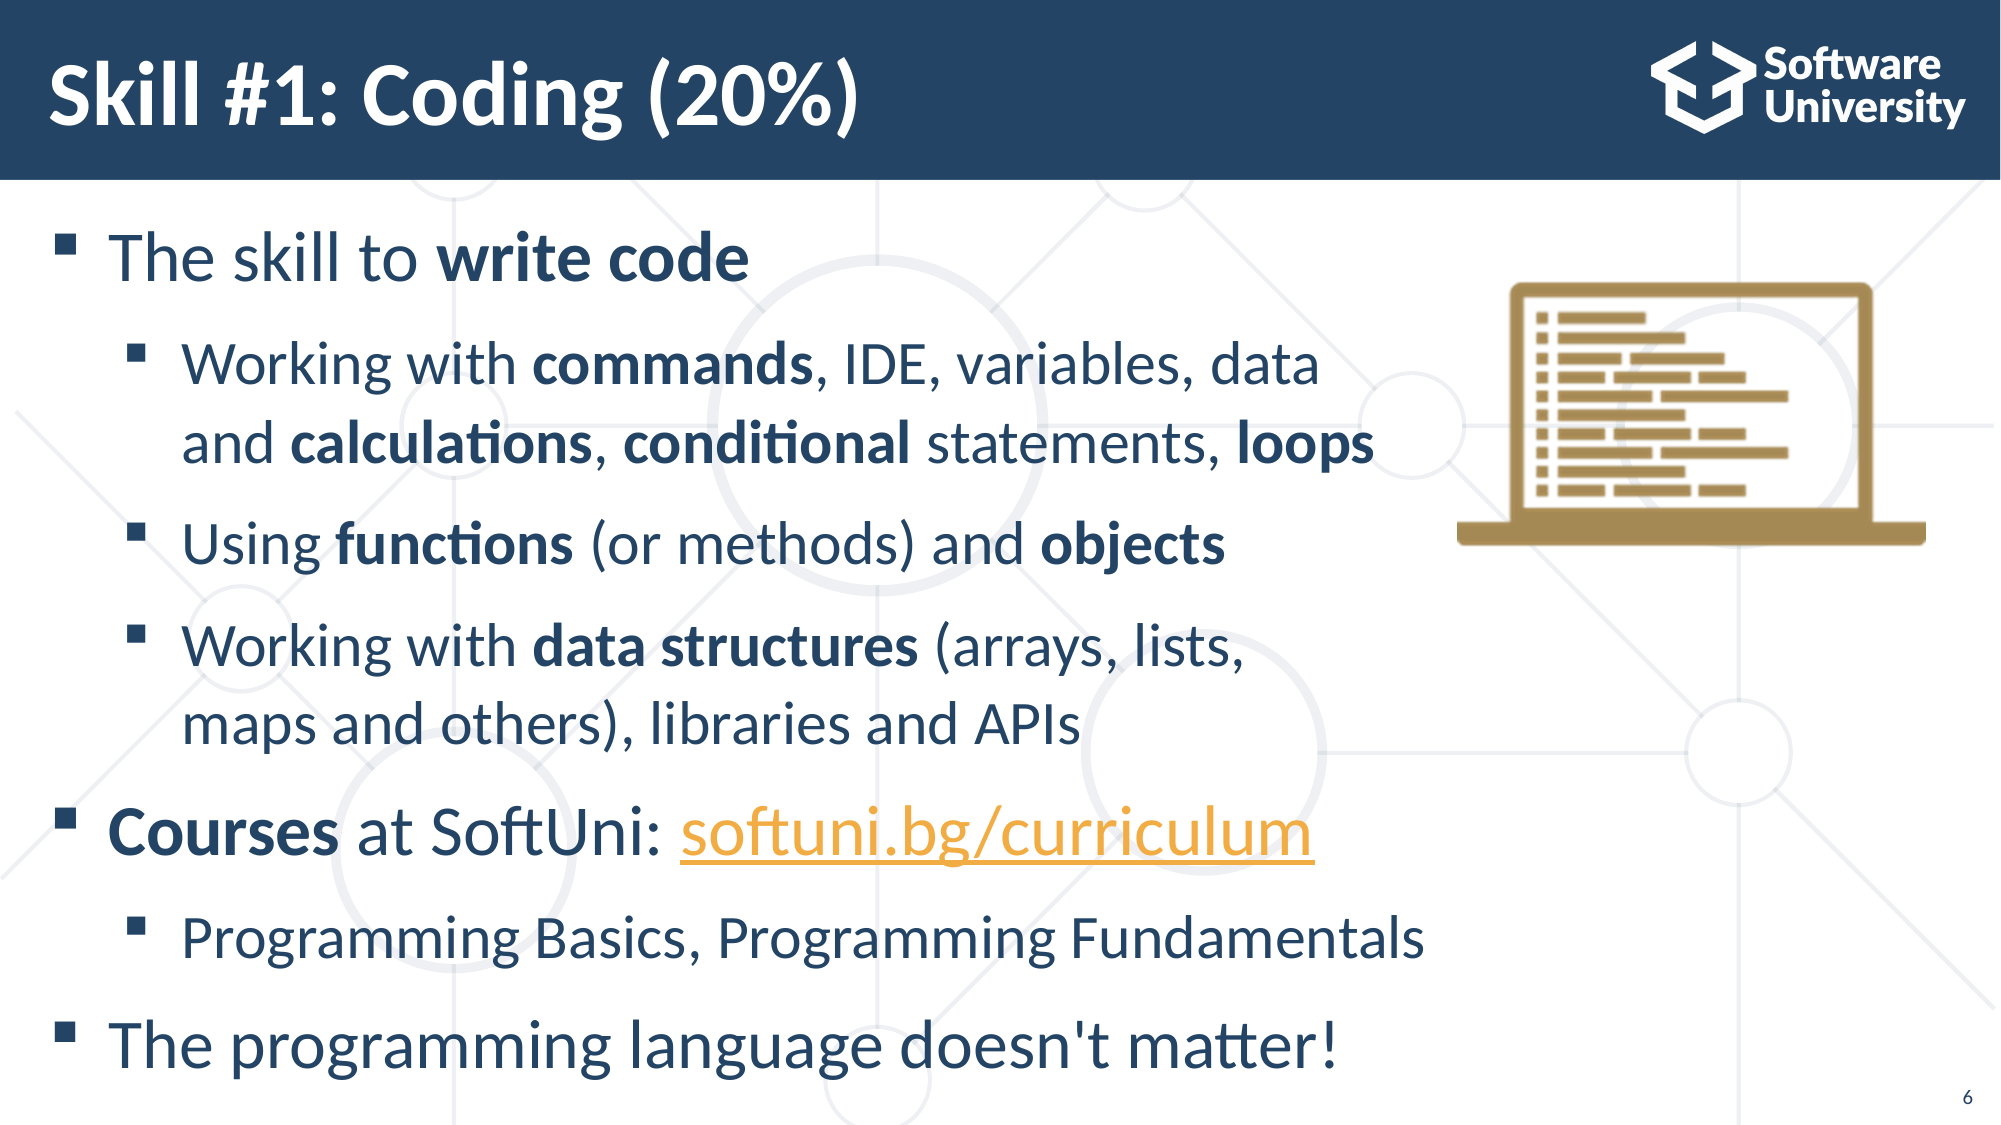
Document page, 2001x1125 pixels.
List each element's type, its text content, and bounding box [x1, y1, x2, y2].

picture [1651, 41, 1966, 134]
picture [1457, 266, 1926, 561]
list The skill to write code Working with commands, IDE, variables, data and calculations, conditional statements, loops Using functions (or methods) and objects Working with data structures (arrays, lists, maps and others), libraries and APIs Courses at SoftUni: softuni.bg/curriculum Programming Basics, Programming Fundamentals The programming language doesn't matter! [31, 200, 1510, 1107]
title Skill #1: Coding (20%) [31, 16, 1625, 162]
slide_number 6 [1927, 1067, 1989, 1117]
